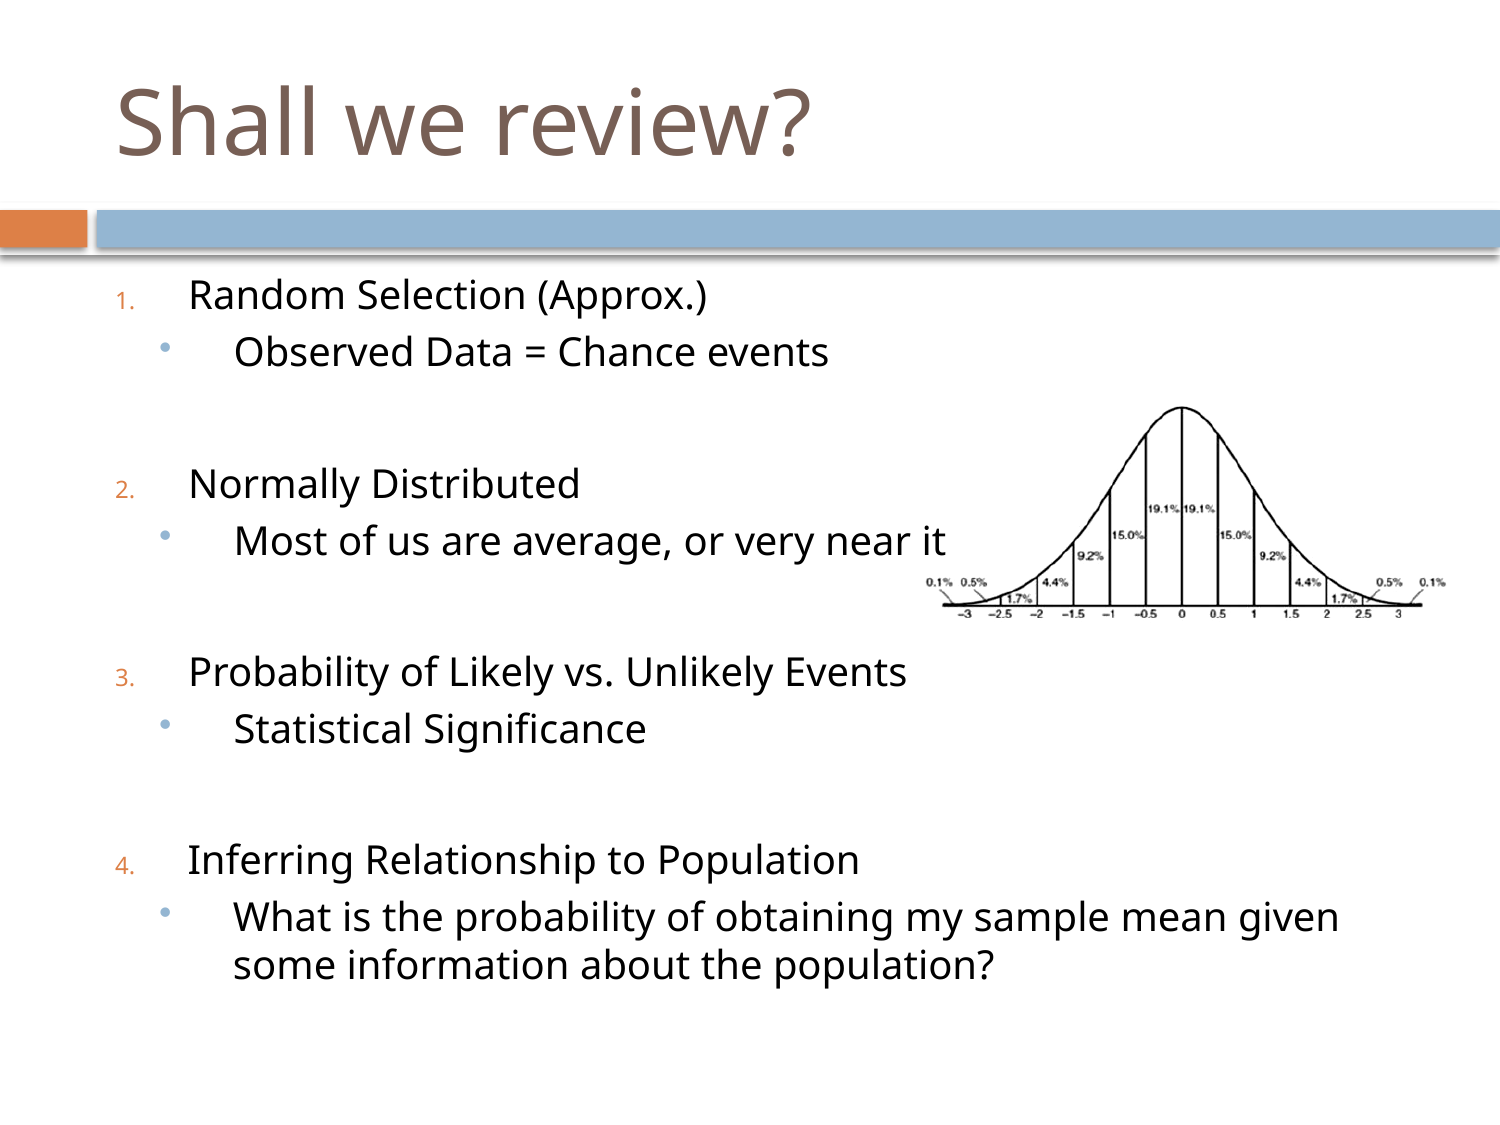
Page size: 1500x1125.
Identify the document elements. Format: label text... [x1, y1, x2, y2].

title Shall we review? [100, 37, 1438, 200]
picture [912, 399, 1463, 631]
list Random Selection (Approx.) Observed Data = Chance events Normally Distributed Most of us are average, or very near it Probability of Likely vs. Unlikely Events Statistical Significance Inferring Relationship to Population What is the probability of obtaining my sample mean given some information about the population? [100, 262, 1438, 1000]
